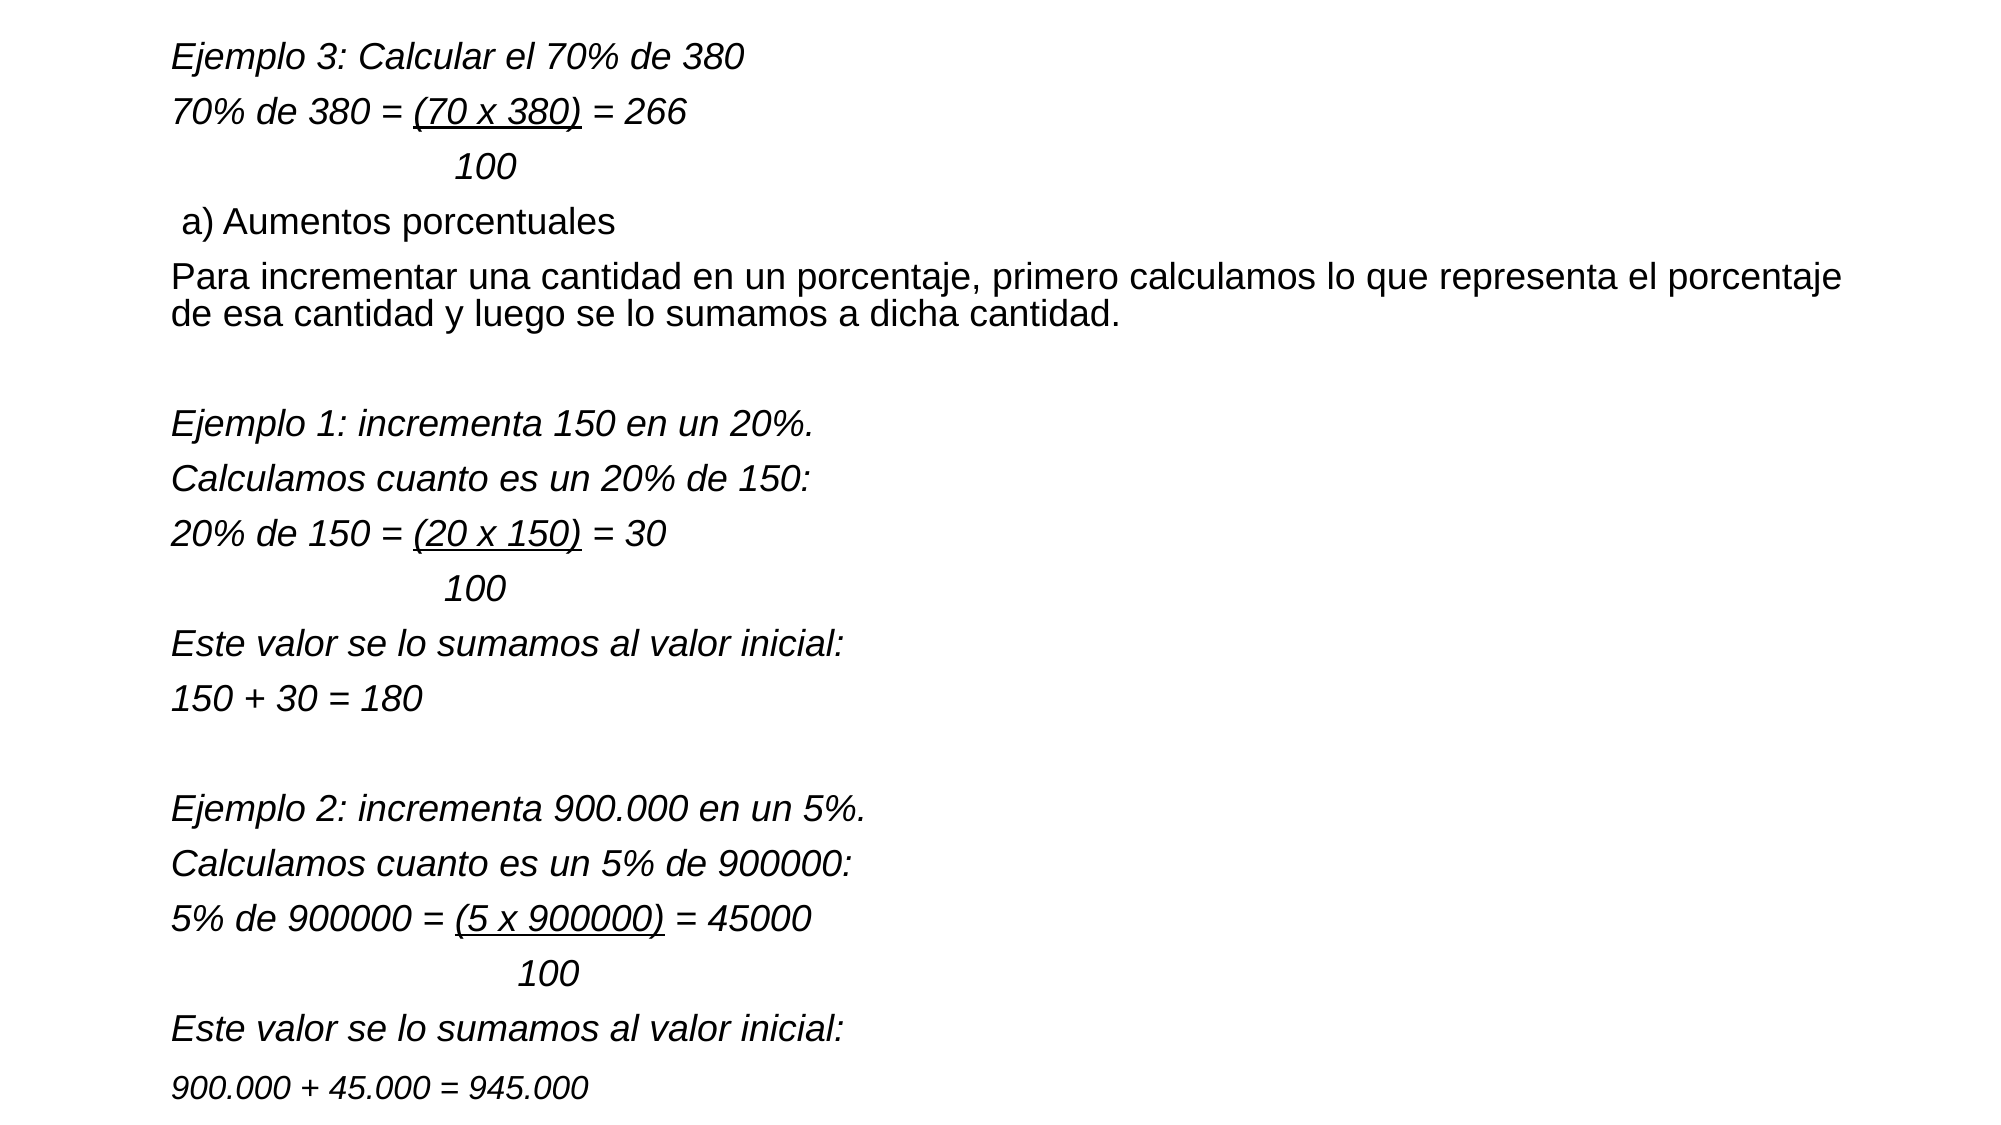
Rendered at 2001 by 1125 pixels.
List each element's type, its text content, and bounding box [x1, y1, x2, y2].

text_box Ejemplo 3: Calcular el 70% de 380 70% de 380 = (70 x 380) = 266 100 a) Aumentos porcentuales Para incrementar una cantidad en un porcentaje, primero calculamos lo que representa el porcentaje de esa cantidad y luego se lo sumamos a dicha cantidad. Ejemplo 1: incrementa 150 en un 20%. Calculamos cuanto es un 20% de 150: 20% de 150 = (20 x 150) = 30 100 Este valor se lo sumamos al valor inicial: 150 + 30 = 180 Ejemplo 2: incrementa 900.000 en un 5%. Calculamos cuanto es un 5% de 900000: 5% de 900000 = (5 x 900000) = 45000 100 Este valor se lo sumamos al valor inicial: 900.000 + 45.000 = 945.000 [156, 31, 1883, 1114]
